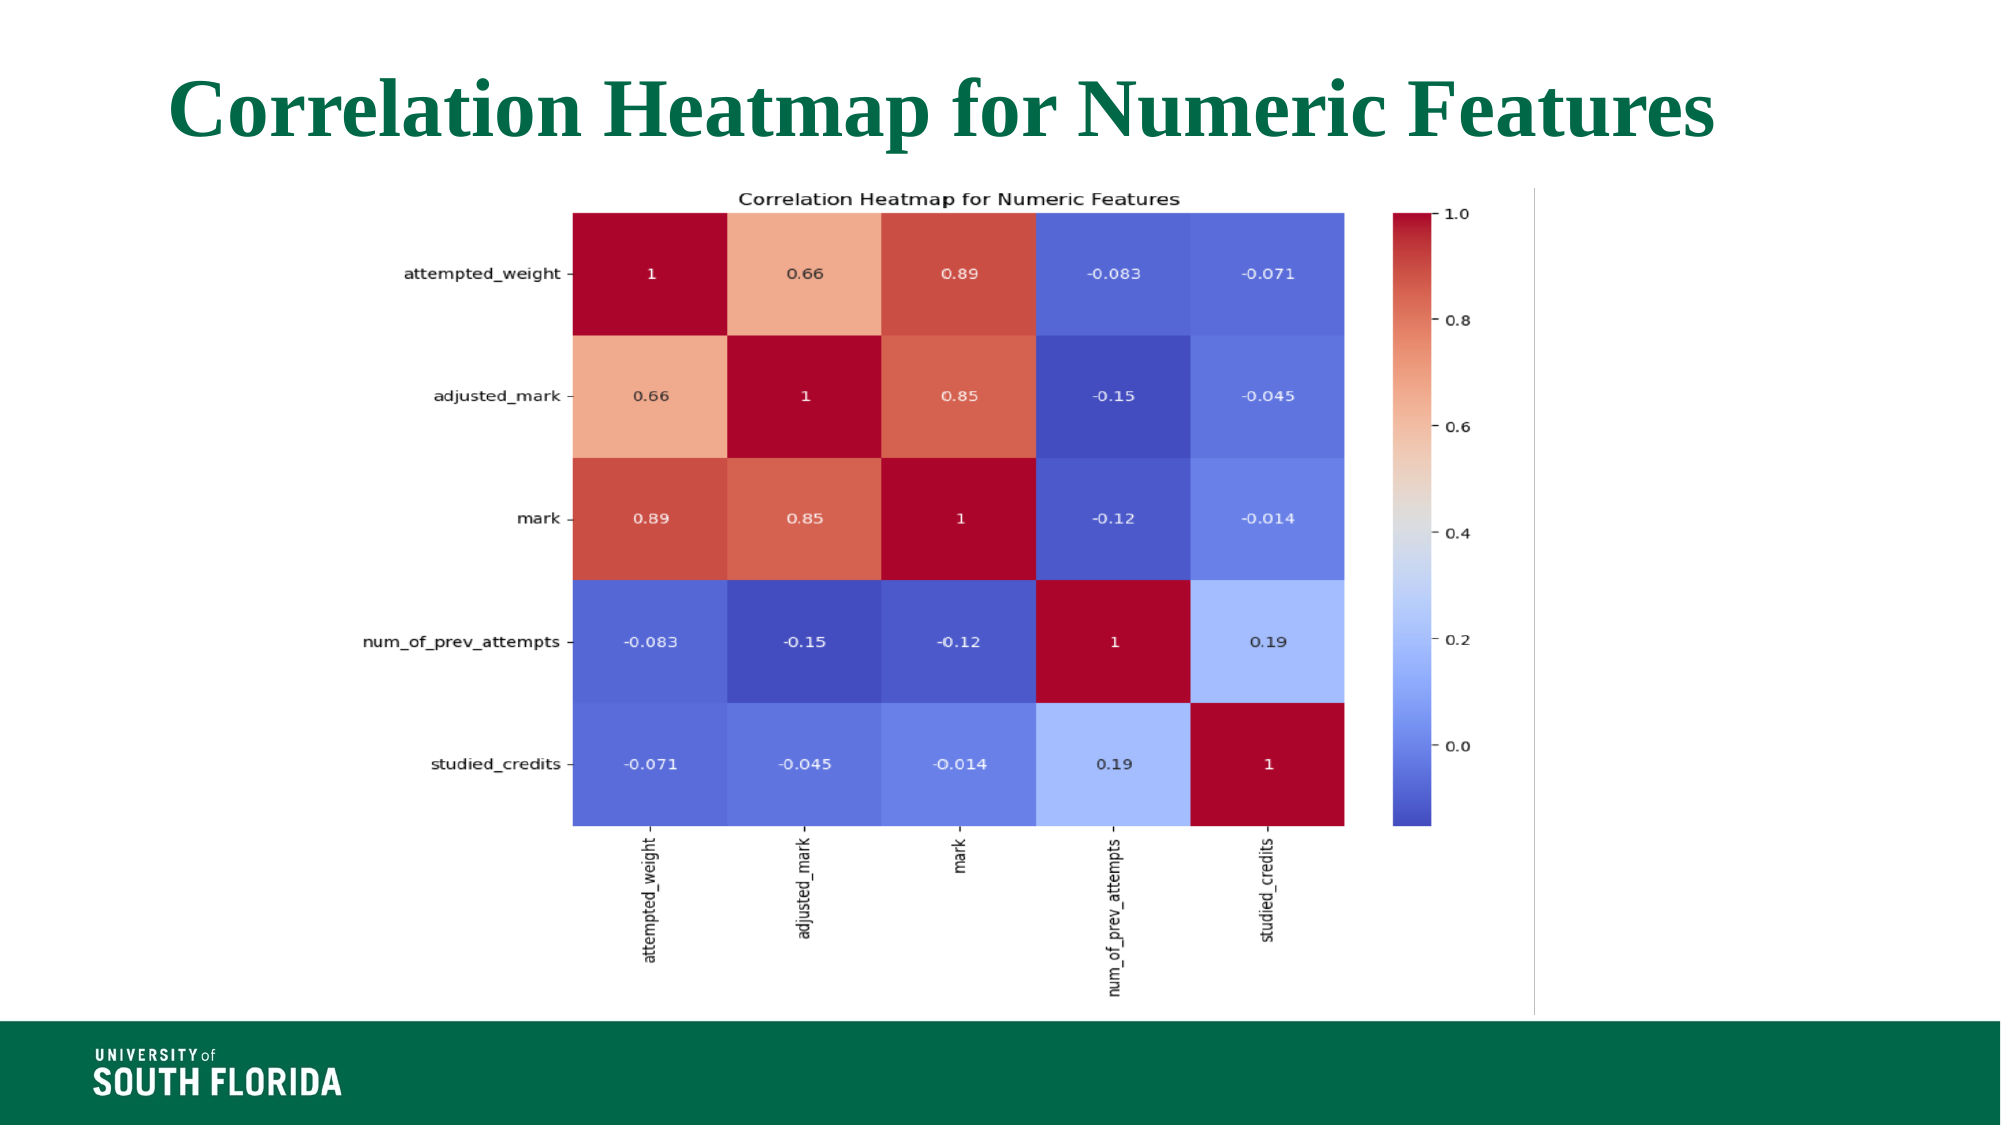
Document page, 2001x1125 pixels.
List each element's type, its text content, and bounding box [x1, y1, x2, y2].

picture [0, 0, 2001, 1125]
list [350, 188, 1535, 1015]
title Correlation Heatmap for Numeric Features [133, 31, 1751, 189]
